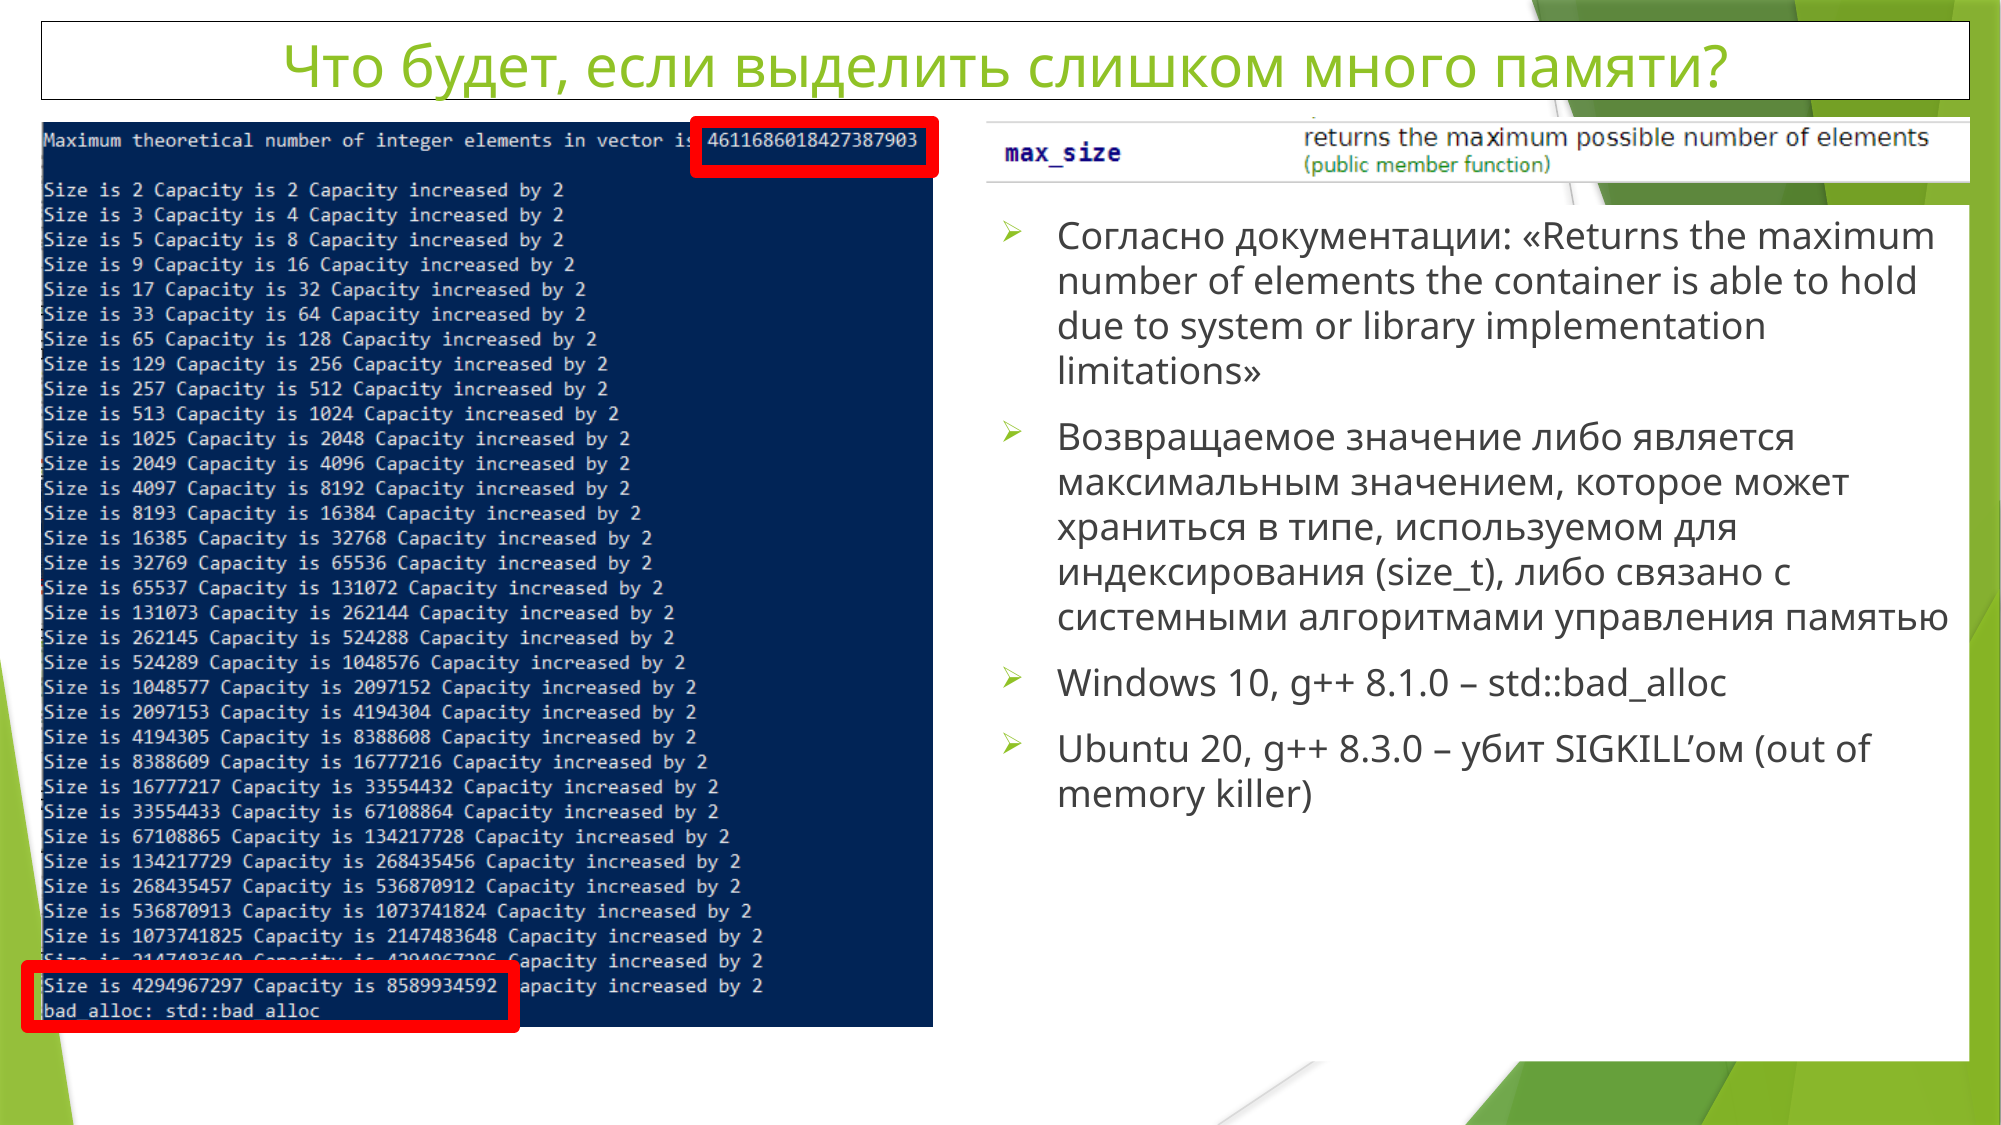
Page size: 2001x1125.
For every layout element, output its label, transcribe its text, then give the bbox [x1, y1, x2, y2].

text_box [26, 965, 36, 1028]
picture [985, 116, 1970, 184]
picture [41, 121, 934, 1028]
list Согласно документации: «Returns the maximum number of elements the container is able to hold due to system or library implementation limitations» Возвращаемое значение либо является максимальным значением, которое может храниться в типе, используемом для индексирования (size_t), либо связано с системными алгоритмами управления памятью Windows 10, g++ 8.1.0 – std::bad_alloc Ubuntu 20, g++ 8.3.0 – убит SIGKILL’ом (out of memory killer) [985, 205, 1970, 1062]
text_box Что будет, если выделить слишком много памяти? [41, 21, 1970, 100]
